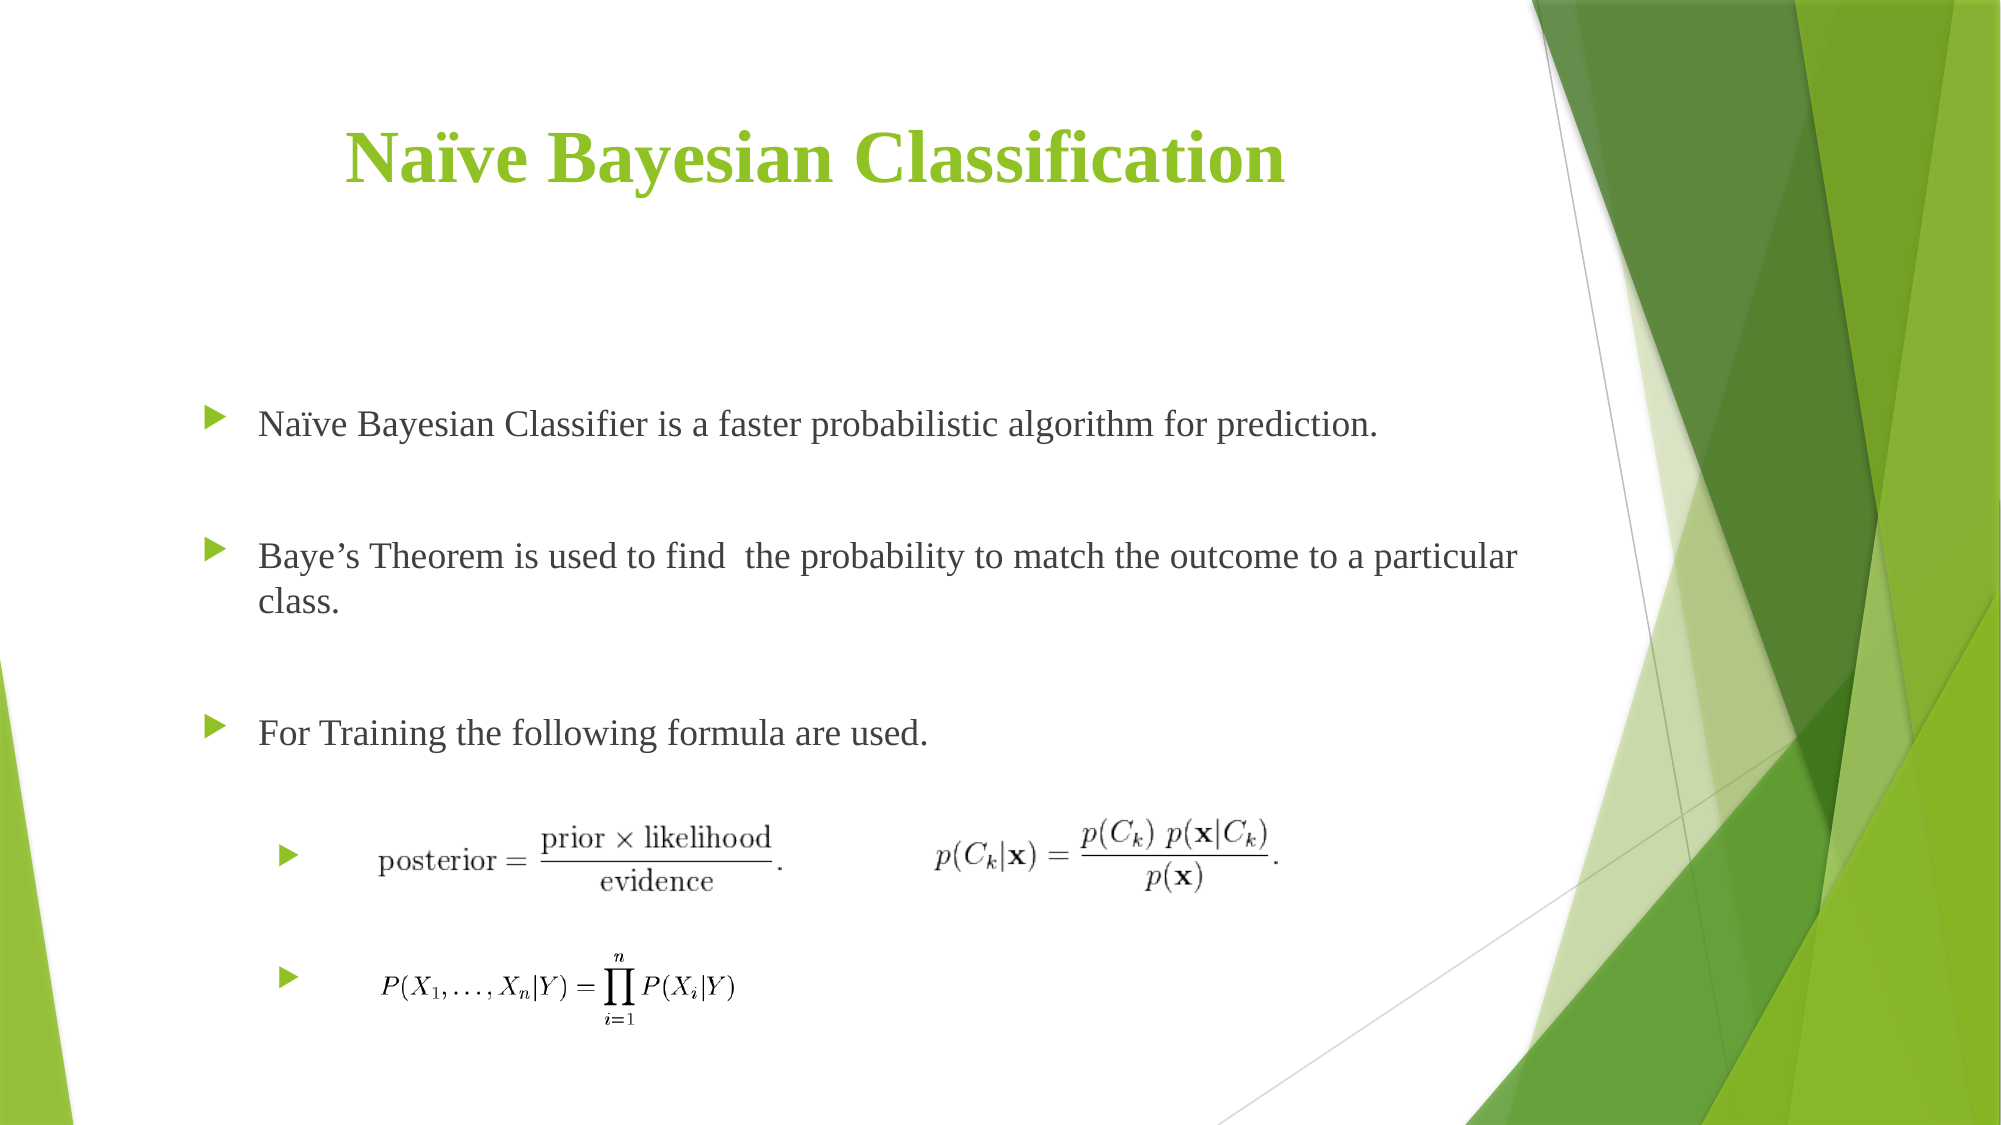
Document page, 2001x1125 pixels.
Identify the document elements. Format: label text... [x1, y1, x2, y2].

title Naïve Bayesian Classification [111, 99, 1522, 317]
picture [934, 816, 1278, 893]
picture [368, 938, 746, 1040]
picture [377, 824, 782, 893]
list Naïve Bayesian Classifier is a faster probabilistic algorithm for prediction. Baye’s Theorem is used to find the probability to match the outcome to a particular class. For Training the following formula are used. . . [186, 391, 1597, 1029]
